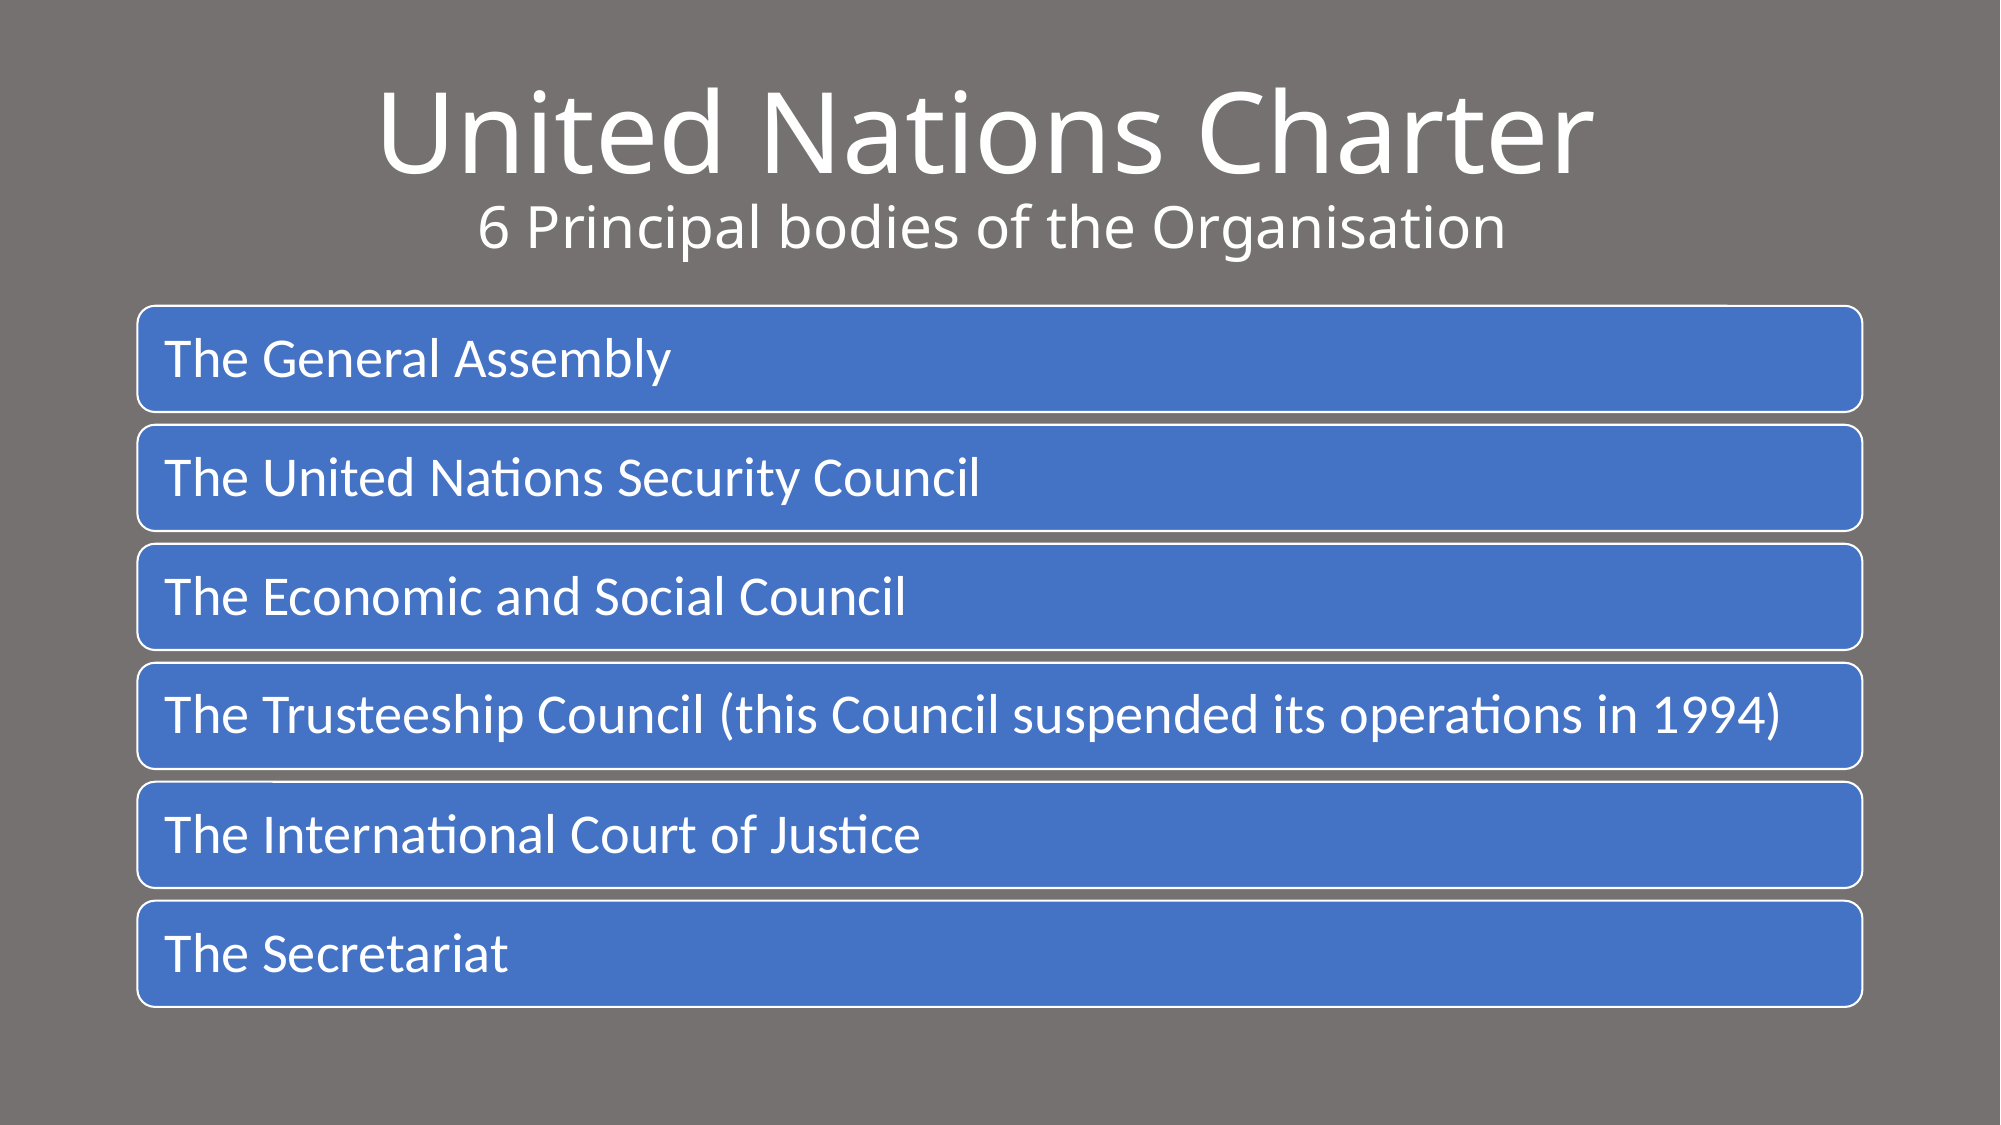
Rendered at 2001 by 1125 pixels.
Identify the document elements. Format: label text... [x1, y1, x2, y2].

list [137, 299, 1863, 1014]
title United Nations Charter 6 Principal bodies of the Organisation [137, 59, 1863, 278]
